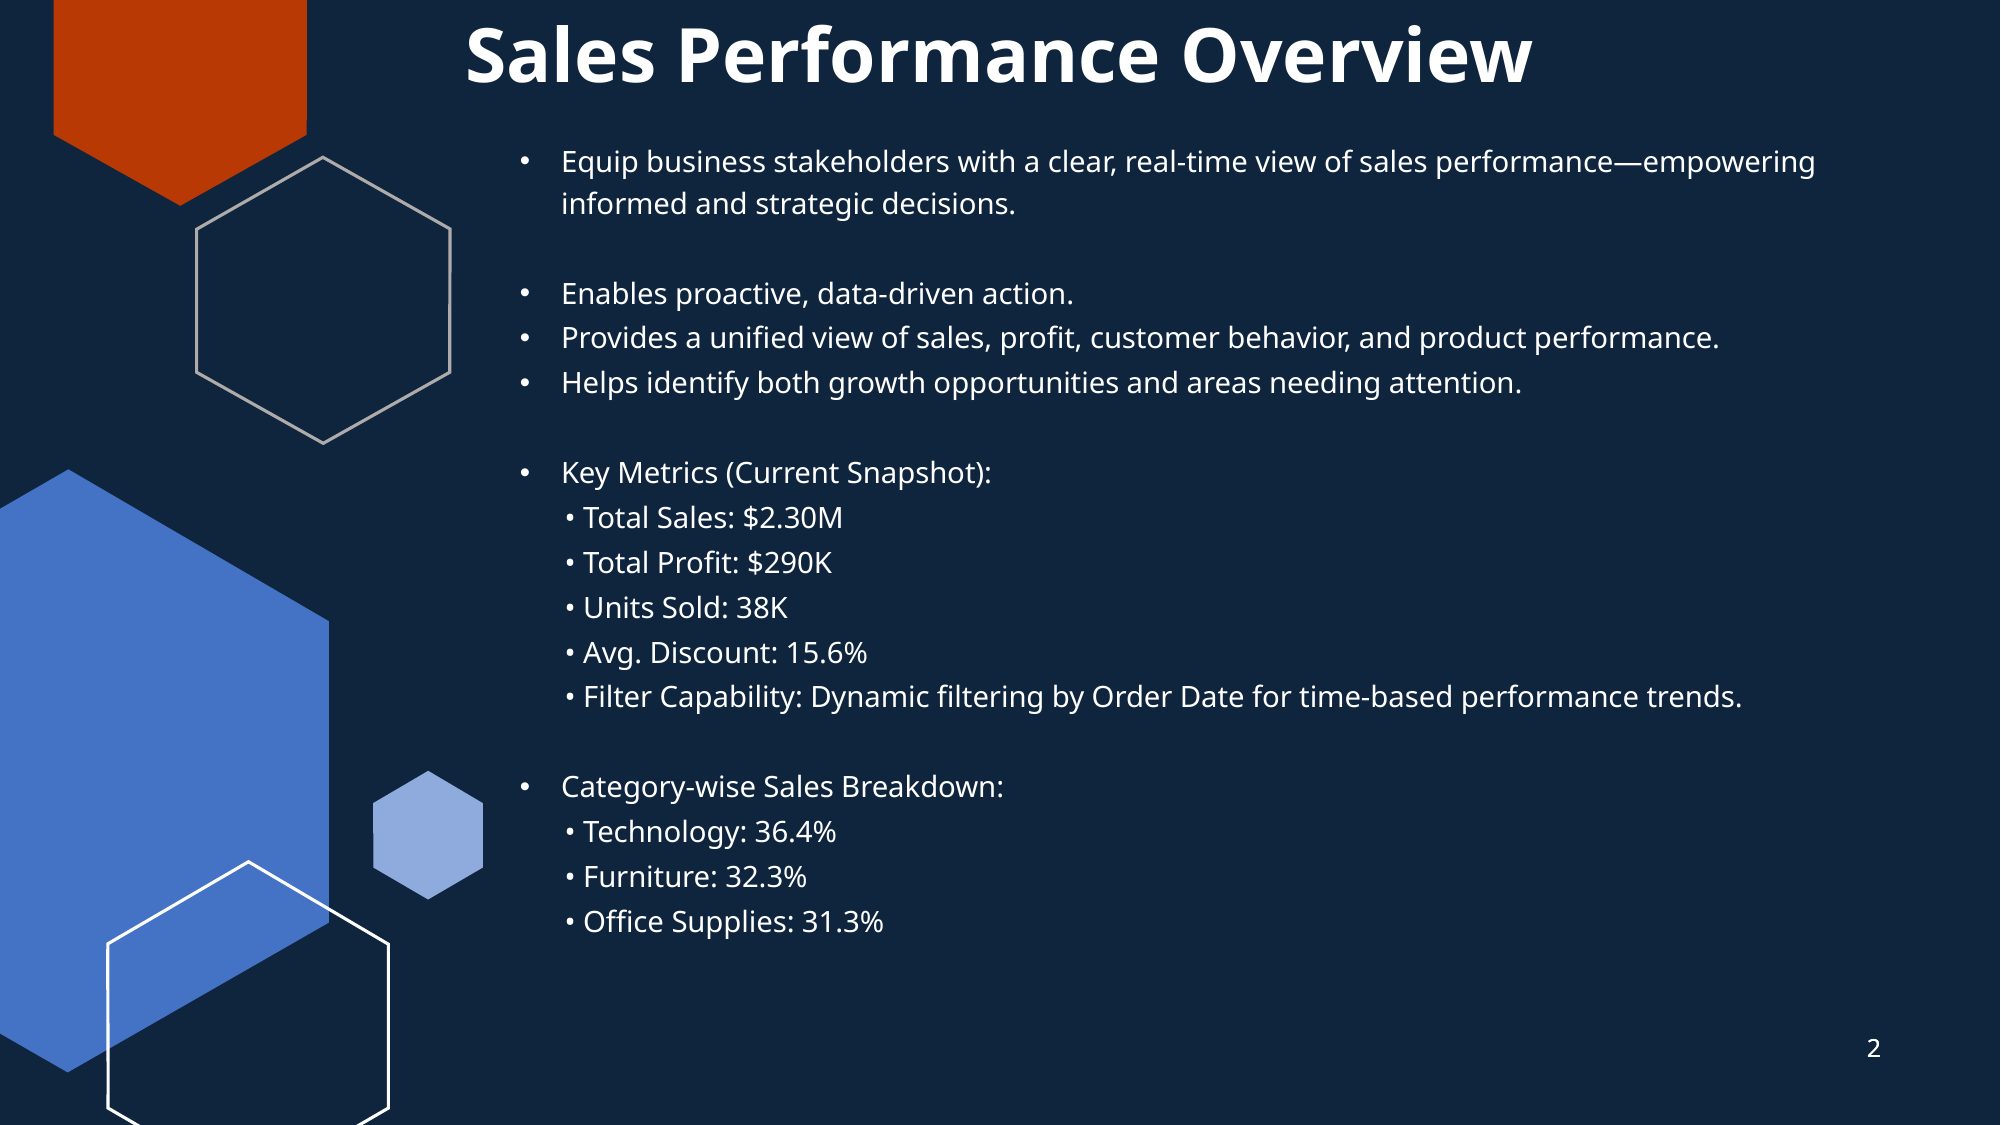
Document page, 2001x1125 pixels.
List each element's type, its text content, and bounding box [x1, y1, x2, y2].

text_box 2 [1836, 1019, 1912, 1080]
text_box Sales Performance Overview [363, 0, 1637, 105]
list Equip business stakeholders with a clear, real-time view of sales performance—empowering informed and strategic decisions. Enables proactive, data-driven action. Provides a unified view of sales, profit, customer behavior, and product performance. Helps identify both growth opportunities and areas needing attention. Key Metrics (Current Snapshot): • Total Sales: $2.30M • Total Profit: $290K • Units Sold: 38K • Avg. Discount: 15.6% • Filter Capability: Dynamic filtering by Order Date for time-based performance trends. Category-wise Sales Breakdown: • Technology: 36.4% • Furniture: 32.3% • Office Supplies: 31.3% [504, 128, 1837, 954]
